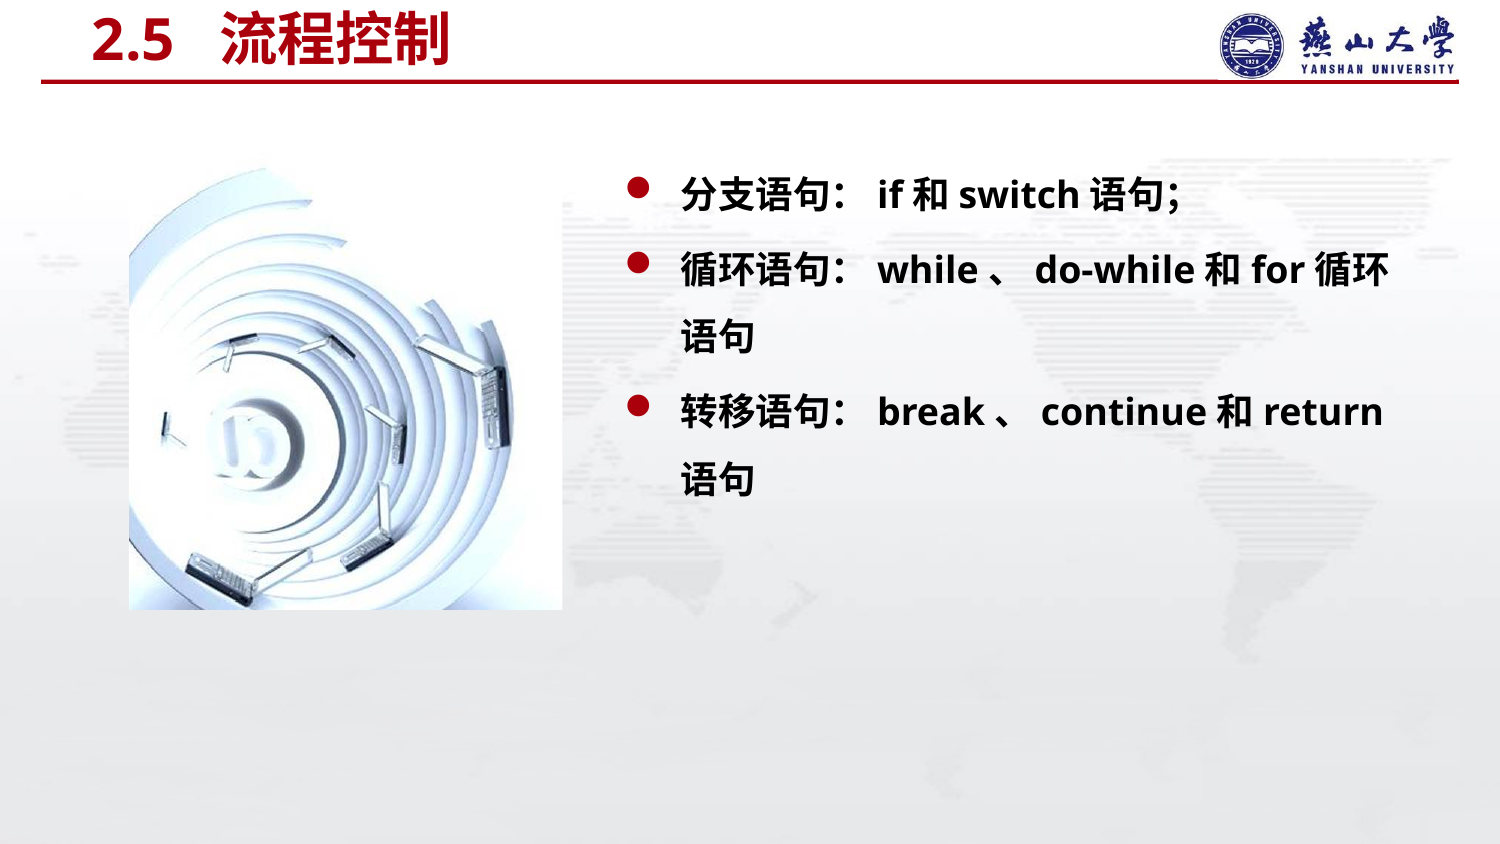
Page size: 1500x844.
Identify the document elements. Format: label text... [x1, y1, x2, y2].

title 2.5 流程控制 [76, 2, 873, 71]
list 分支语句：if和switch语句； 循环语句：while、do-while和for循环语句 转移语句：break、continue和return语句 [609, 140, 1442, 645]
picture [0, 0, 1500, 844]
